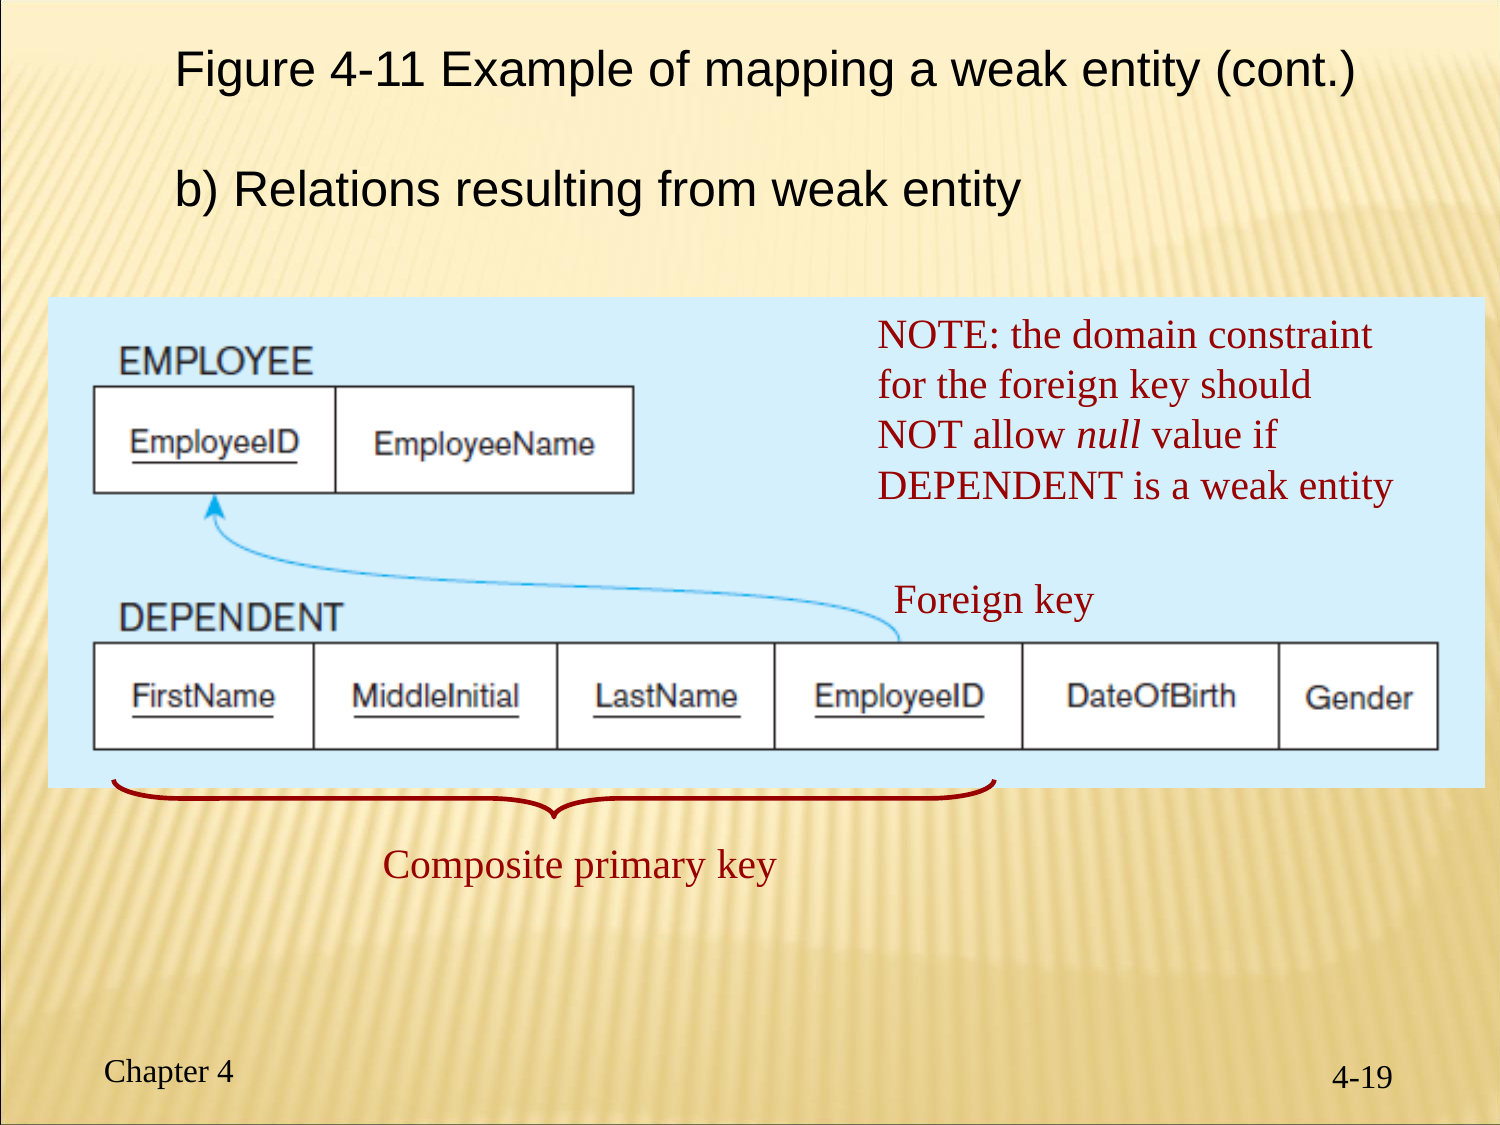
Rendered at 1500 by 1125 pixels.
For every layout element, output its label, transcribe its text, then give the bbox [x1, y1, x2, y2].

text_box Figure 4-11 Example of mapping a weak entity (cont.) b) Relations resulting from weak entity [159, 28, 1373, 224]
picture [0, 0, 1500, 1125]
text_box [102, 779, 1058, 896]
